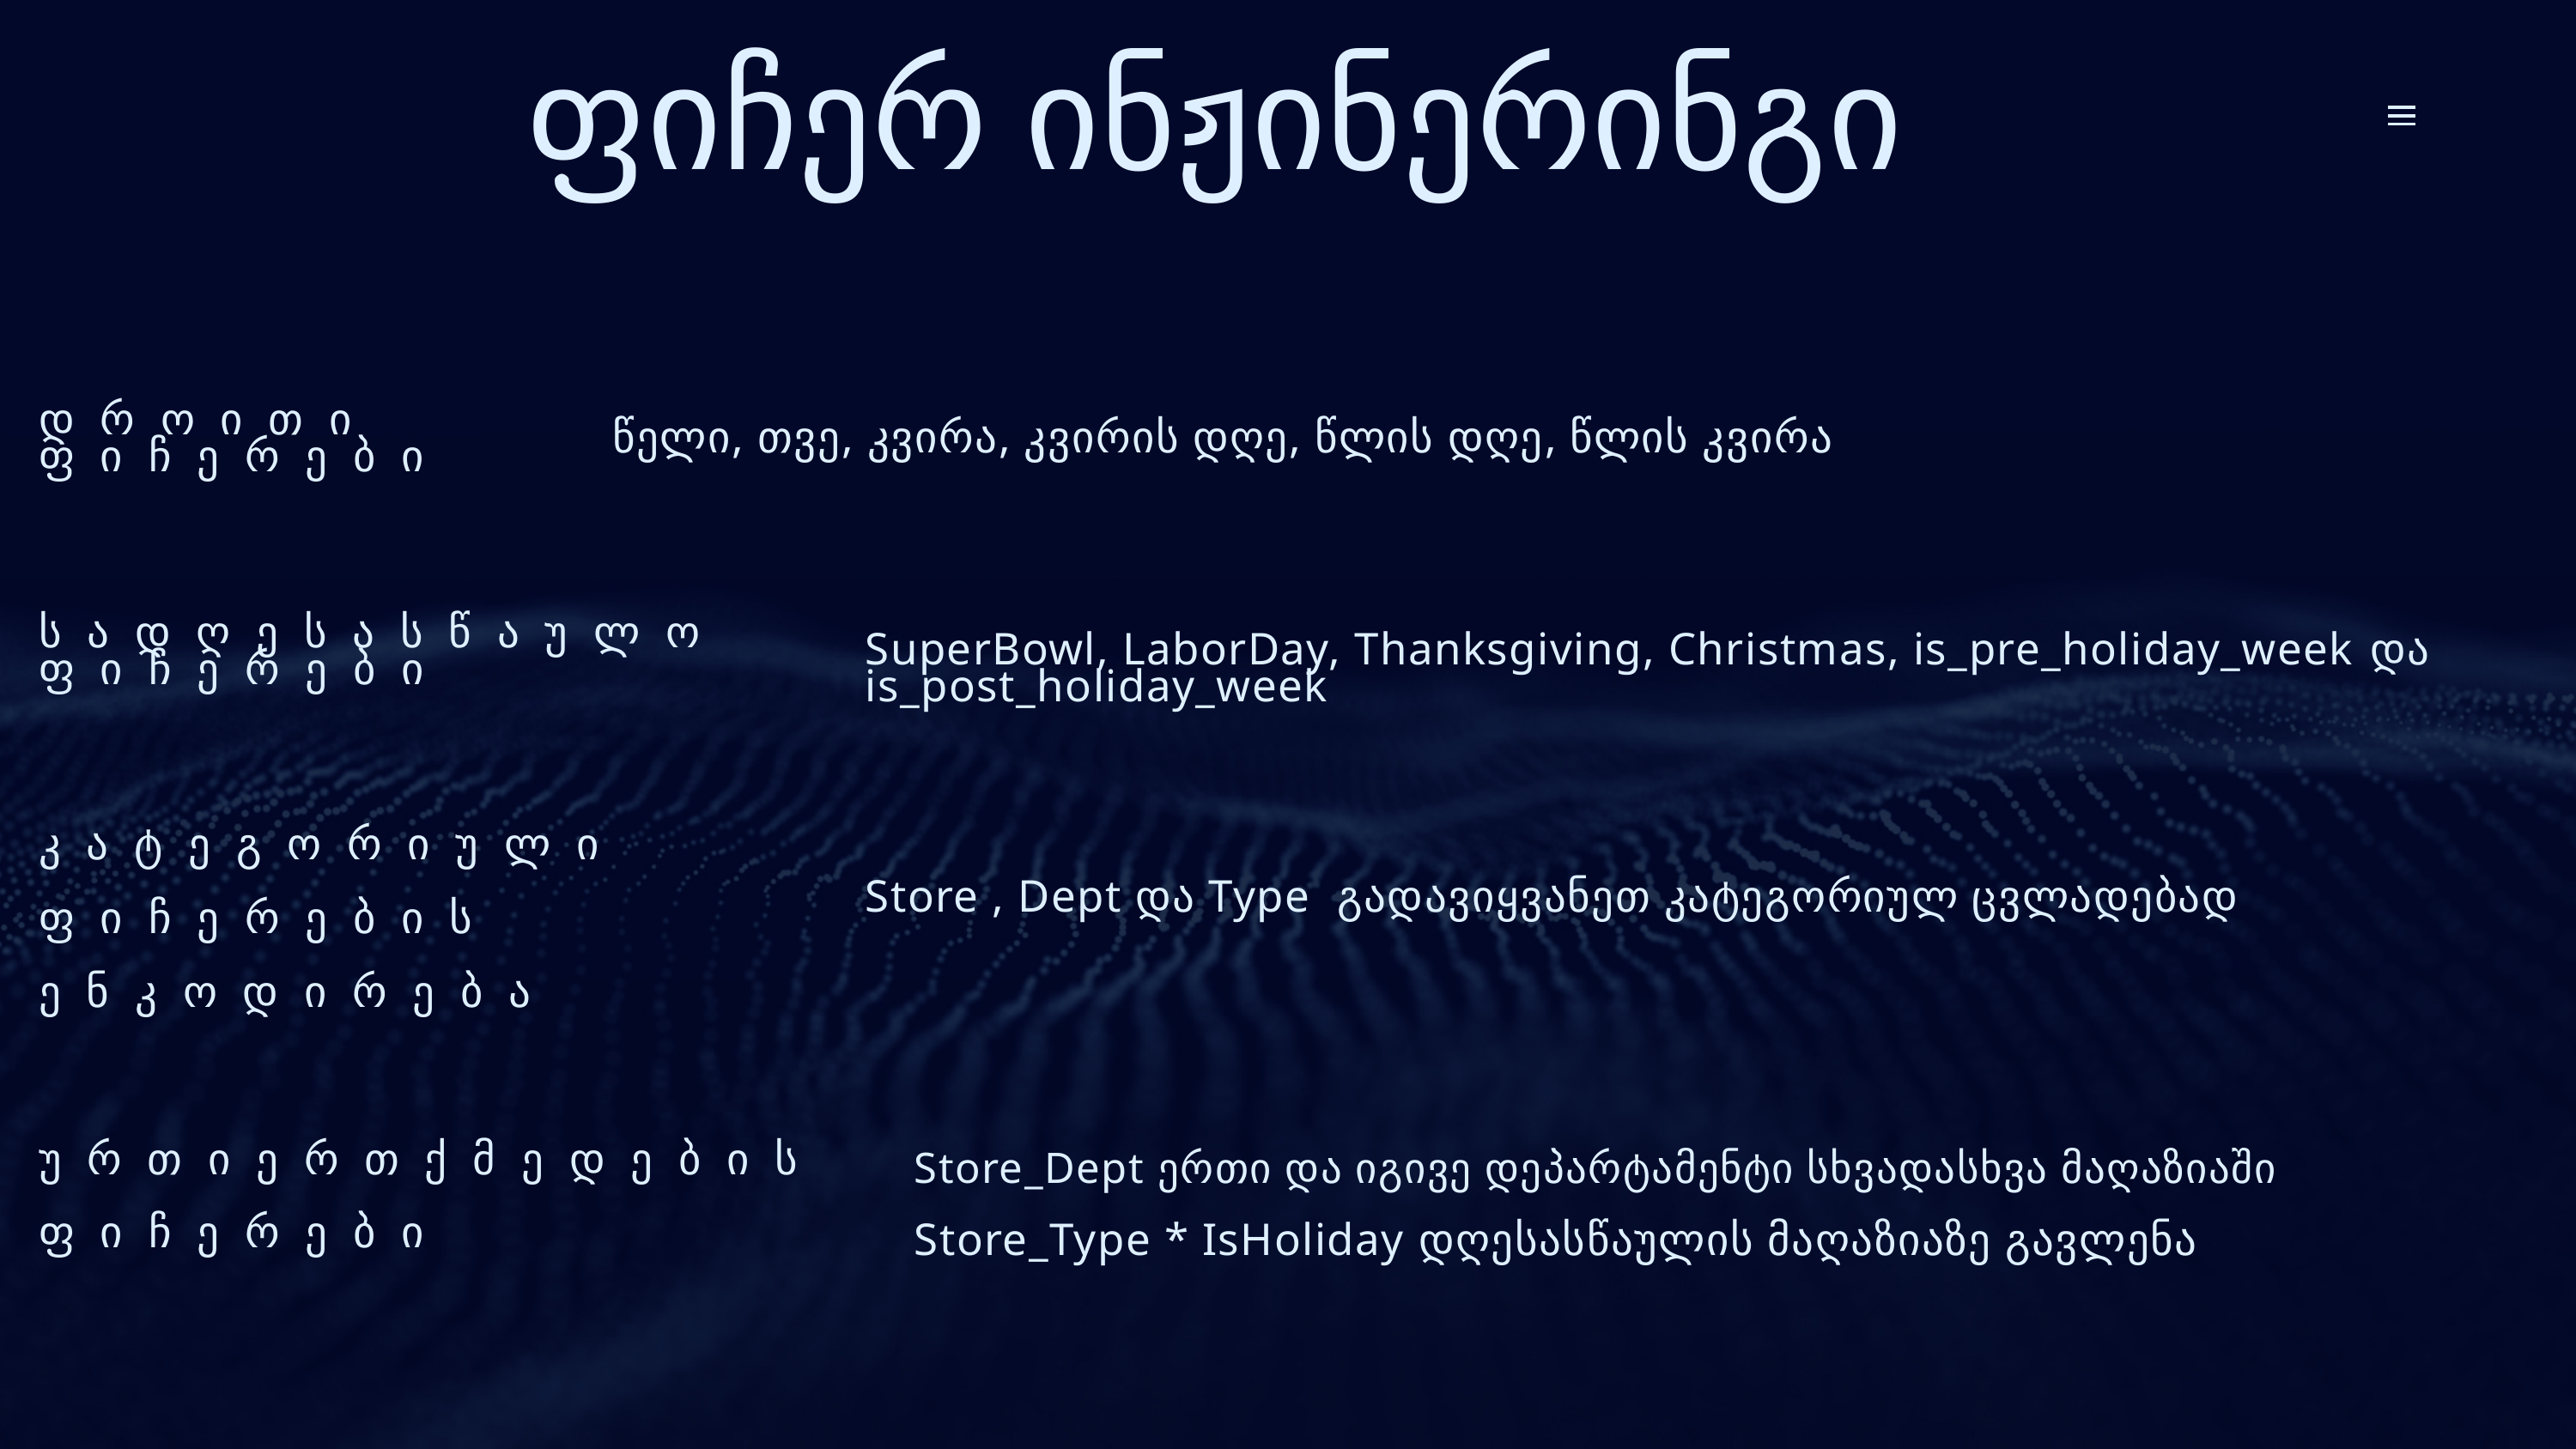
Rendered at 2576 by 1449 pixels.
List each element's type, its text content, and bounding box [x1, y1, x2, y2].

text_box Store , Dept და Type გადავიყვანეთ კატეგორიულ ცვლადებად [865, 884, 2528, 922]
text_box Store_Dept ერთი და იგივე დეპარტამენტი სხვადასხვა მაღაზიაში Store_Type * IsHoliday დღესასწაულის მაღაზიაზე გავლენა [914, 1156, 2528, 1264]
text_box დროითი ფიჩერები [39, 406, 556, 481]
text_box SuperBowl, LaborDay, Thanksgiving, Christmas, is_pre_holiday_week და is_post_holiday_week [865, 636, 2528, 711]
text_box ურთიერთქმედების ფიჩერები [39, 1146, 916, 1258]
text_box სადღესასწაულო ფიჩერები [39, 619, 769, 694]
text_box [0, 0, 2576, 1449]
text_box კატეგორიული ფიჩერების ენკოდირება [39, 832, 769, 1016]
text_box [2388, 106, 2415, 125]
text_box წელი, თვე, კვირა, კვირის დღე, წლის დღე, წლის კვირა [612, 425, 2275, 463]
text_box ფიჩერ ინჟინერინგი [526, 76, 2049, 199]
